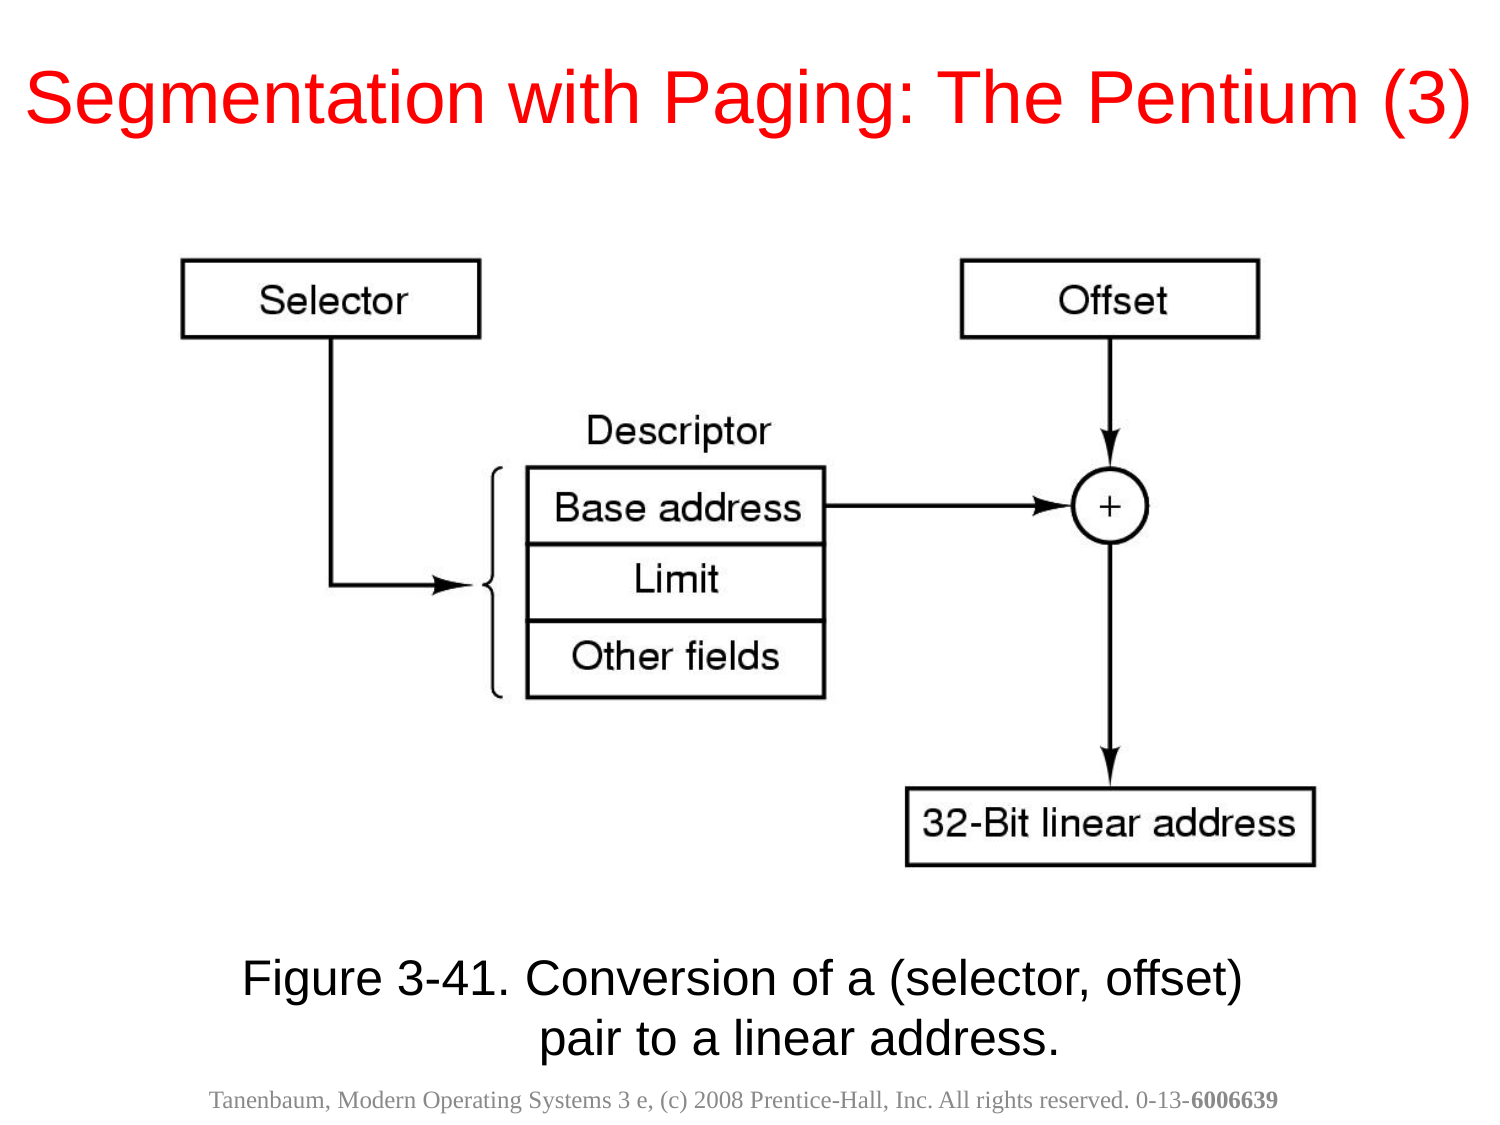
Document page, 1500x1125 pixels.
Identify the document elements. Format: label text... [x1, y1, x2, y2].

picture [178, 253, 1322, 872]
text_box Segmentation with Paging: The Pentium (3) [0, 0, 1500, 188]
text_box Figure 3-41. Conversion of a (selector, offset) pair to a linear address. [0, 937, 1500, 1075]
text_box Tanenbaum, Modern Operating Systems 3 e, (c) 2008 Prentice-Hall, Inc. All rights reserved. 0-13-6006639 [29, 1077, 1459, 1120]
